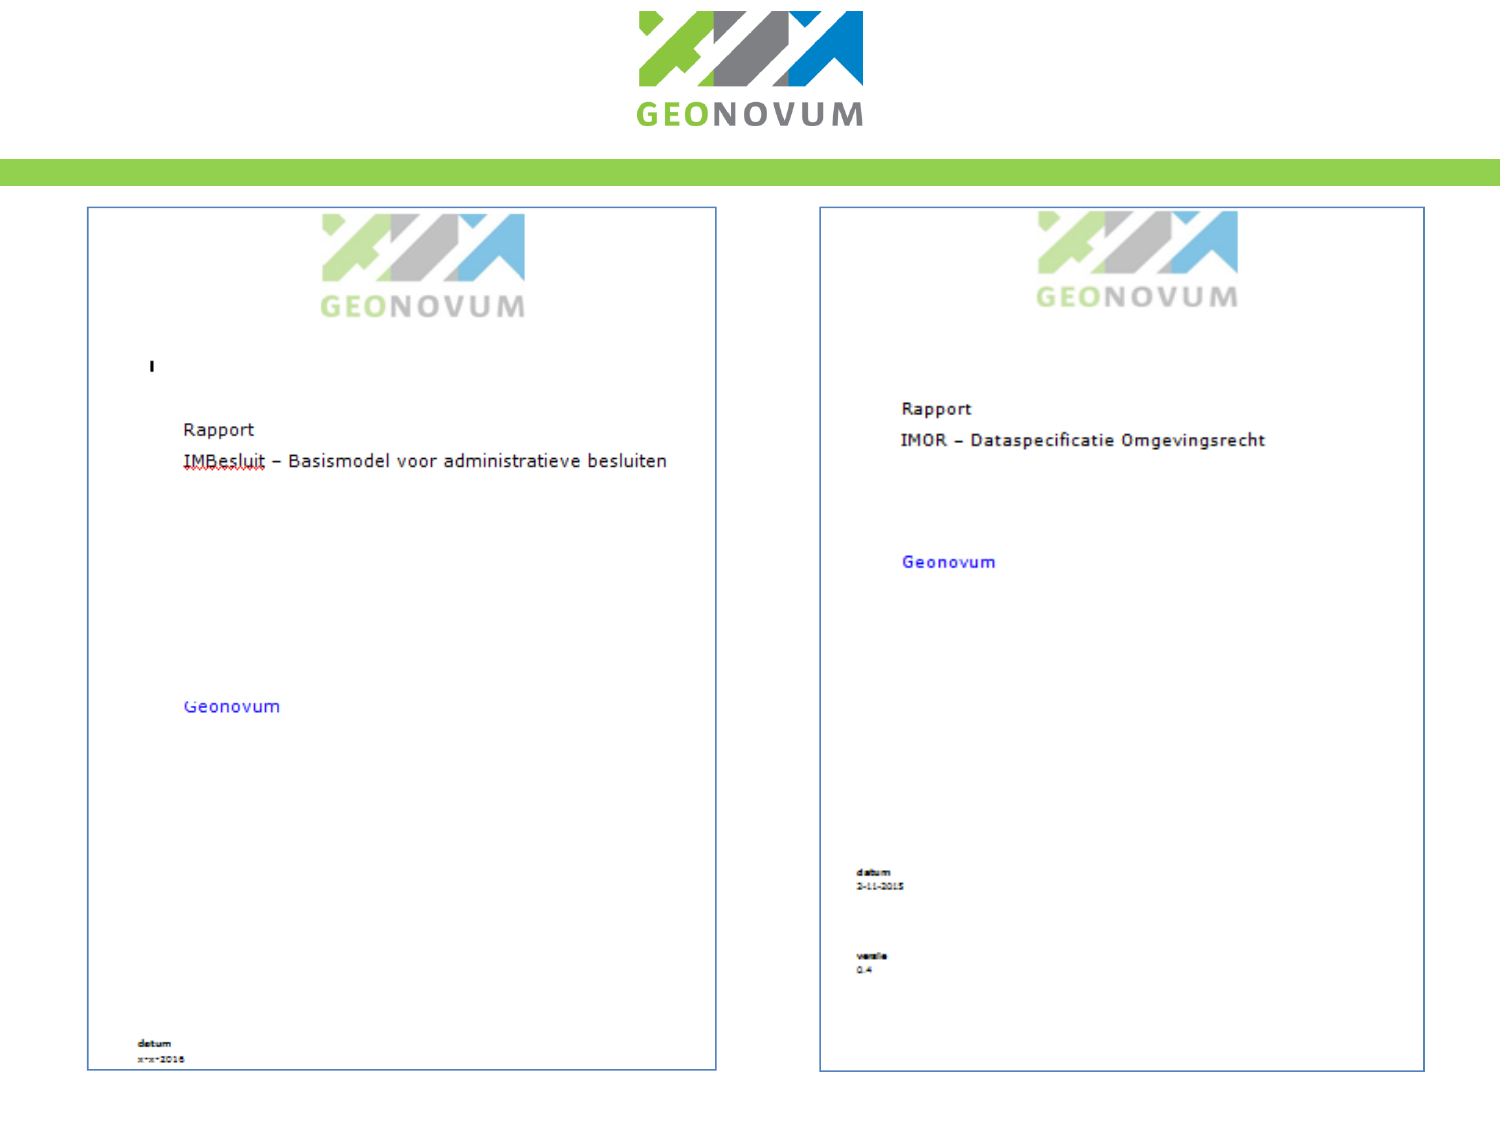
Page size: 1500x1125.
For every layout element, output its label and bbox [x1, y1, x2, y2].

picture [820, 207, 1424, 1071]
picture [637, 11, 863, 126]
picture [88, 207, 716, 1070]
